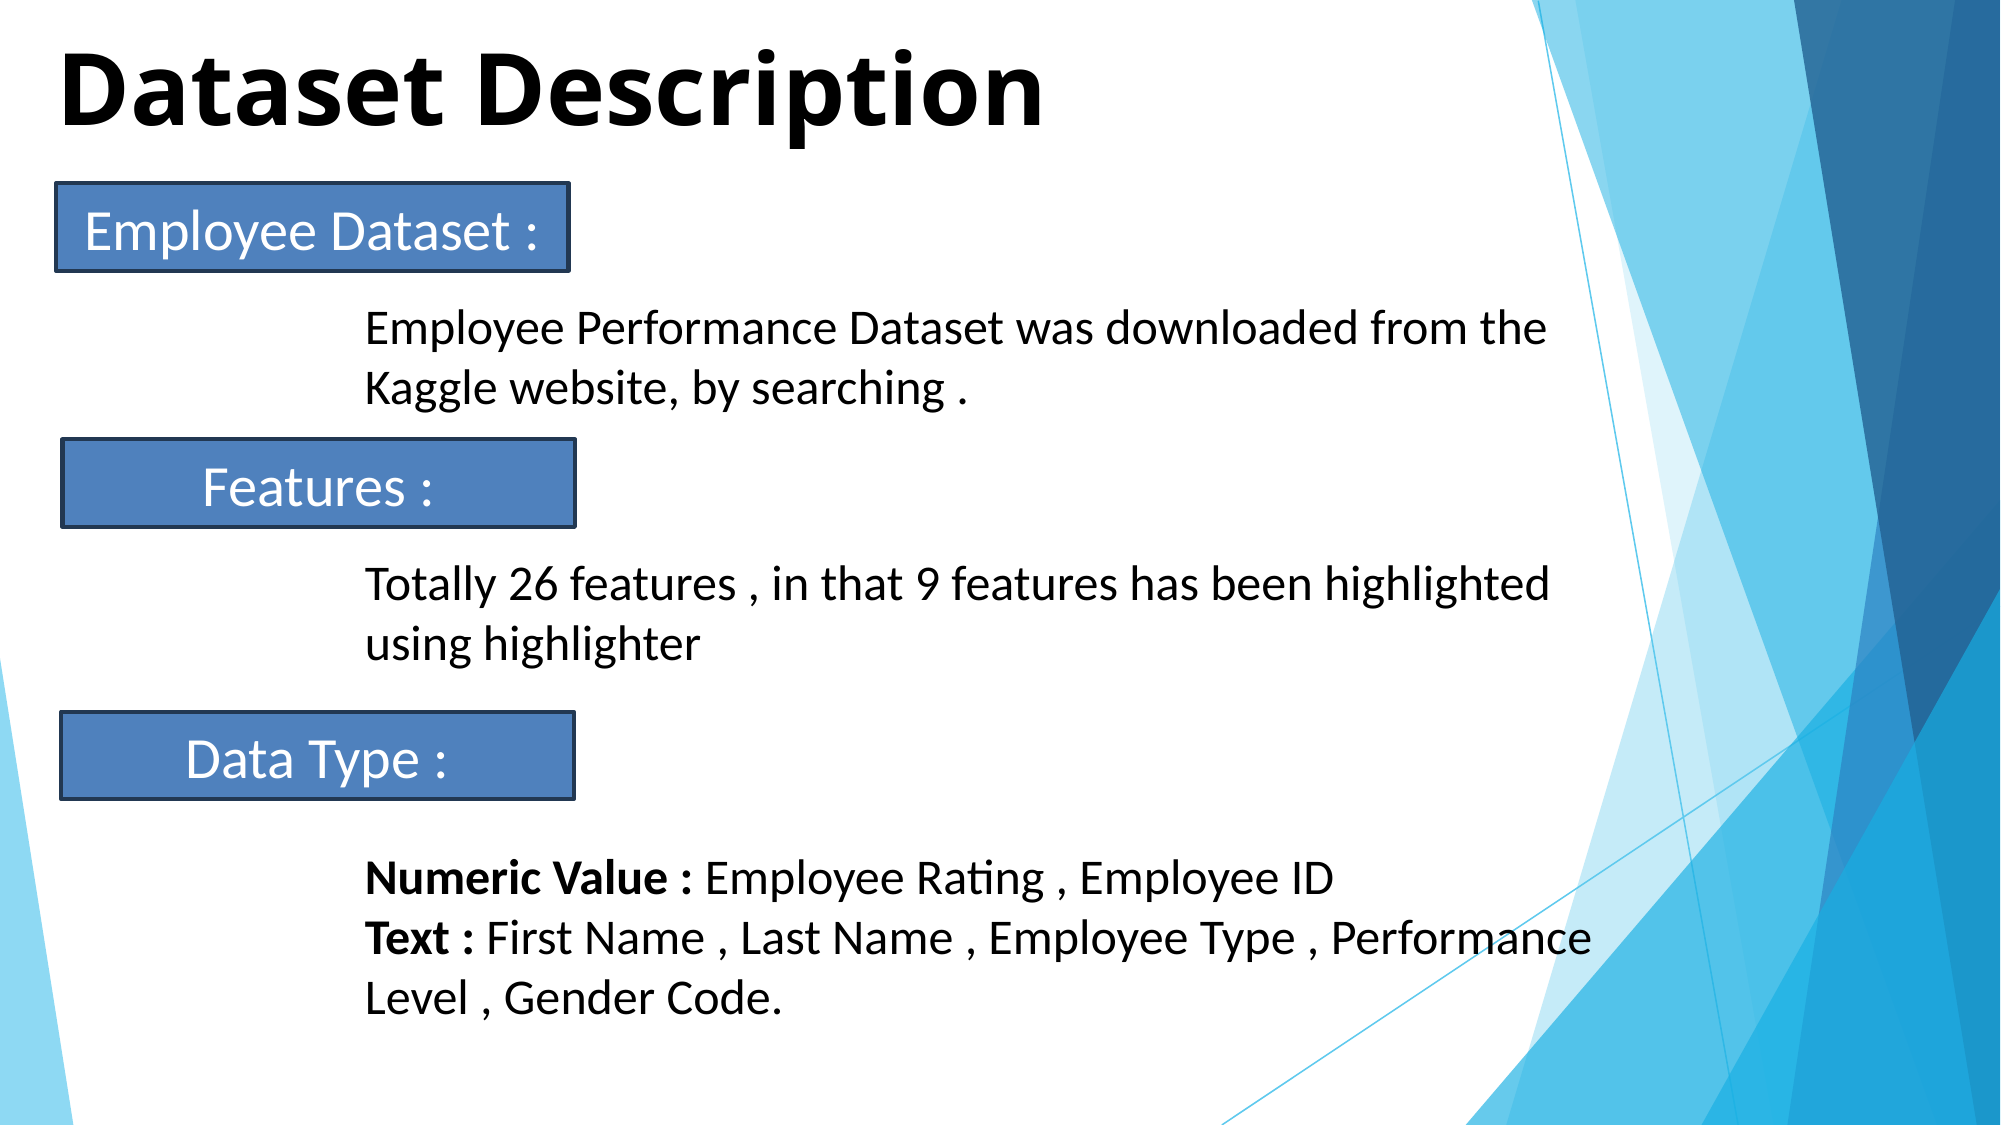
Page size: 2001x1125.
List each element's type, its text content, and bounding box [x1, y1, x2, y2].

text_box Features : [60, 437, 577, 529]
text_box Employee Performance Dataset was downloaded from the Kaggle website, by searching . [350, 286, 1675, 422]
text_box Employee Dataset : [54, 181, 571, 273]
text_box Data Type : [59, 710, 576, 801]
text_box Totally 26 features , in that 9 features has been highlighted using highlighter [350, 543, 1588, 678]
title Dataset Description [56, 24, 1877, 188]
text_box Numeric Value : Employee Rating , Employee ID Text : First Name , Last Name , Employee Type , Performance Level , Gender Code. [349, 837, 1613, 1033]
